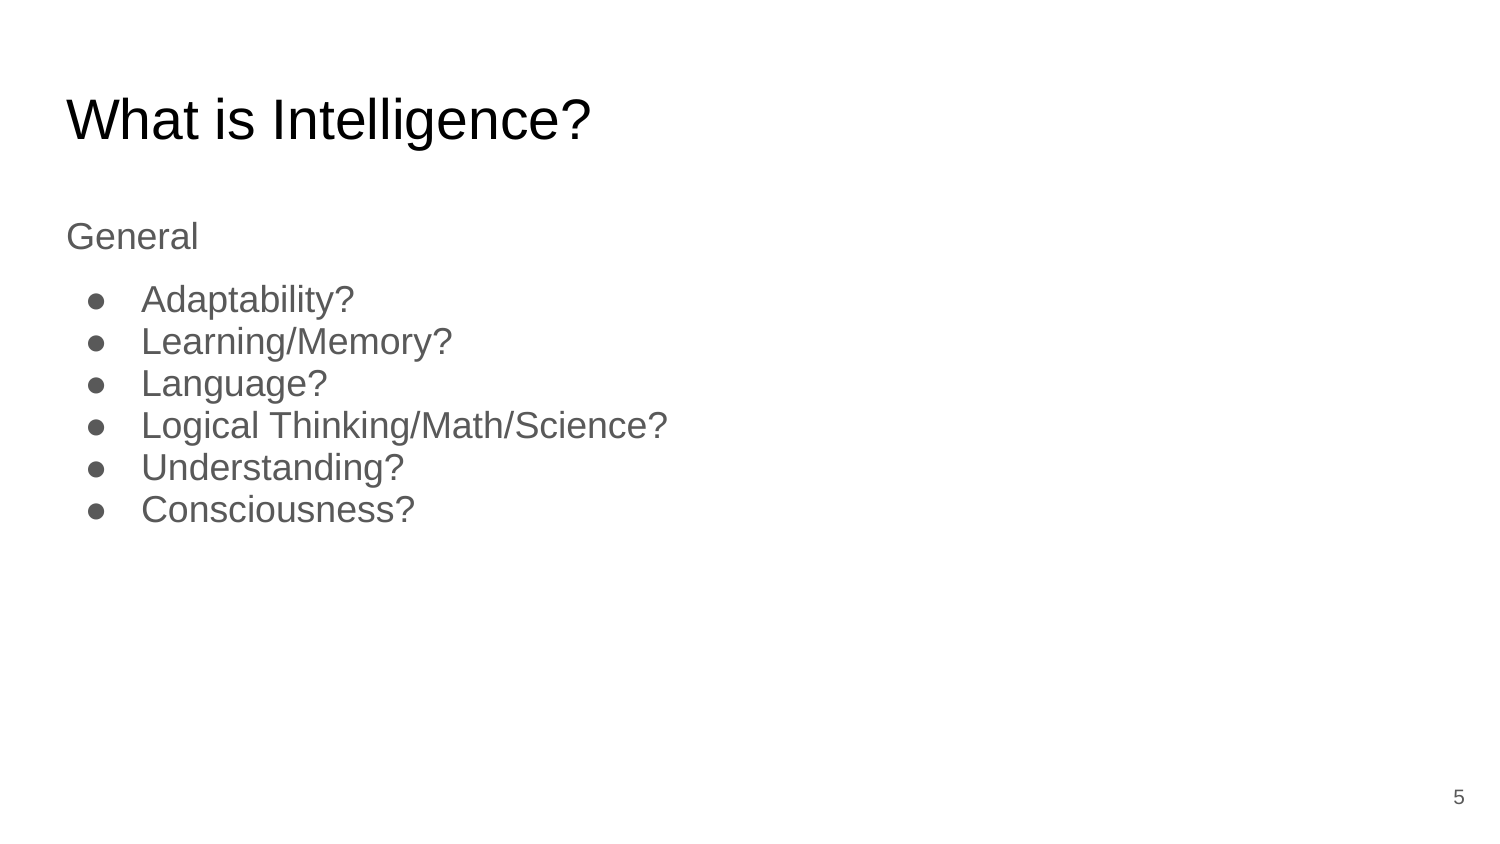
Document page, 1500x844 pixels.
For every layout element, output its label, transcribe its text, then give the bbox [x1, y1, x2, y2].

list General Adaptability? Learning/Memory? Language? Logical Thinking/Math/Science? Understanding? Consciousness? [51, 200, 716, 752]
slide_number ‹#› [1389, 764, 1480, 830]
title What is Intelligence? [51, 72, 1449, 167]
